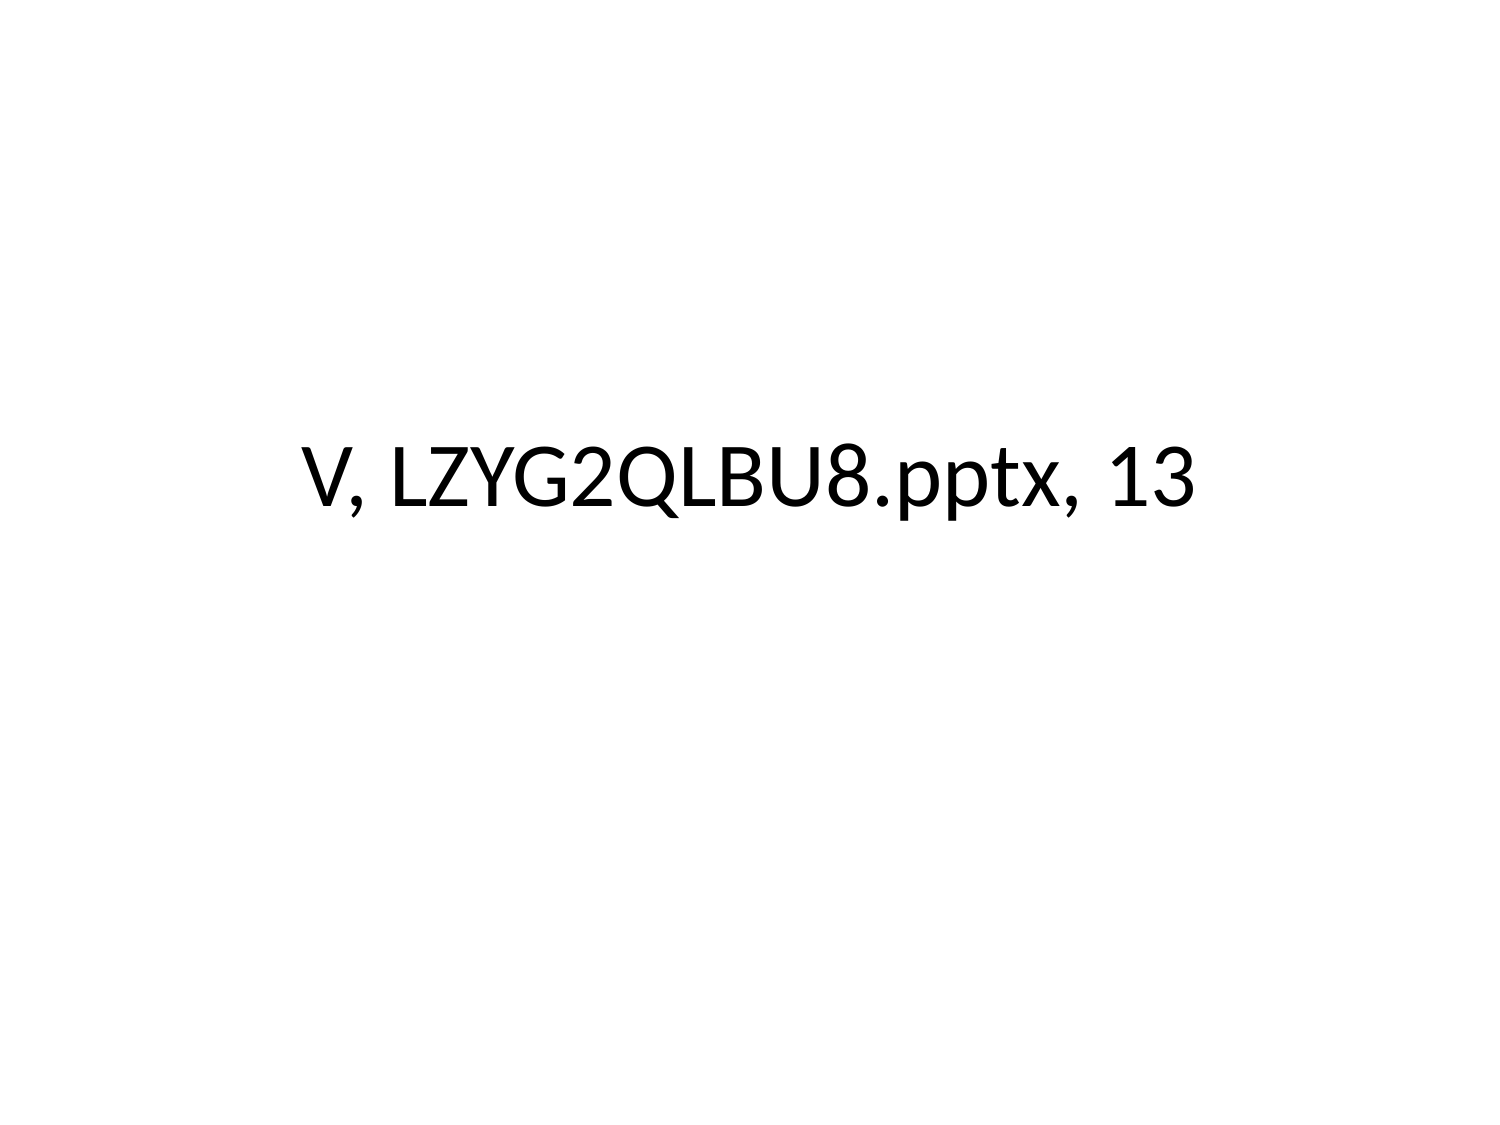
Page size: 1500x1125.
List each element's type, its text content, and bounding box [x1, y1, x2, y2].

title V, LZYG2QLBU8.pptx, 13 [112, 349, 1388, 591]
